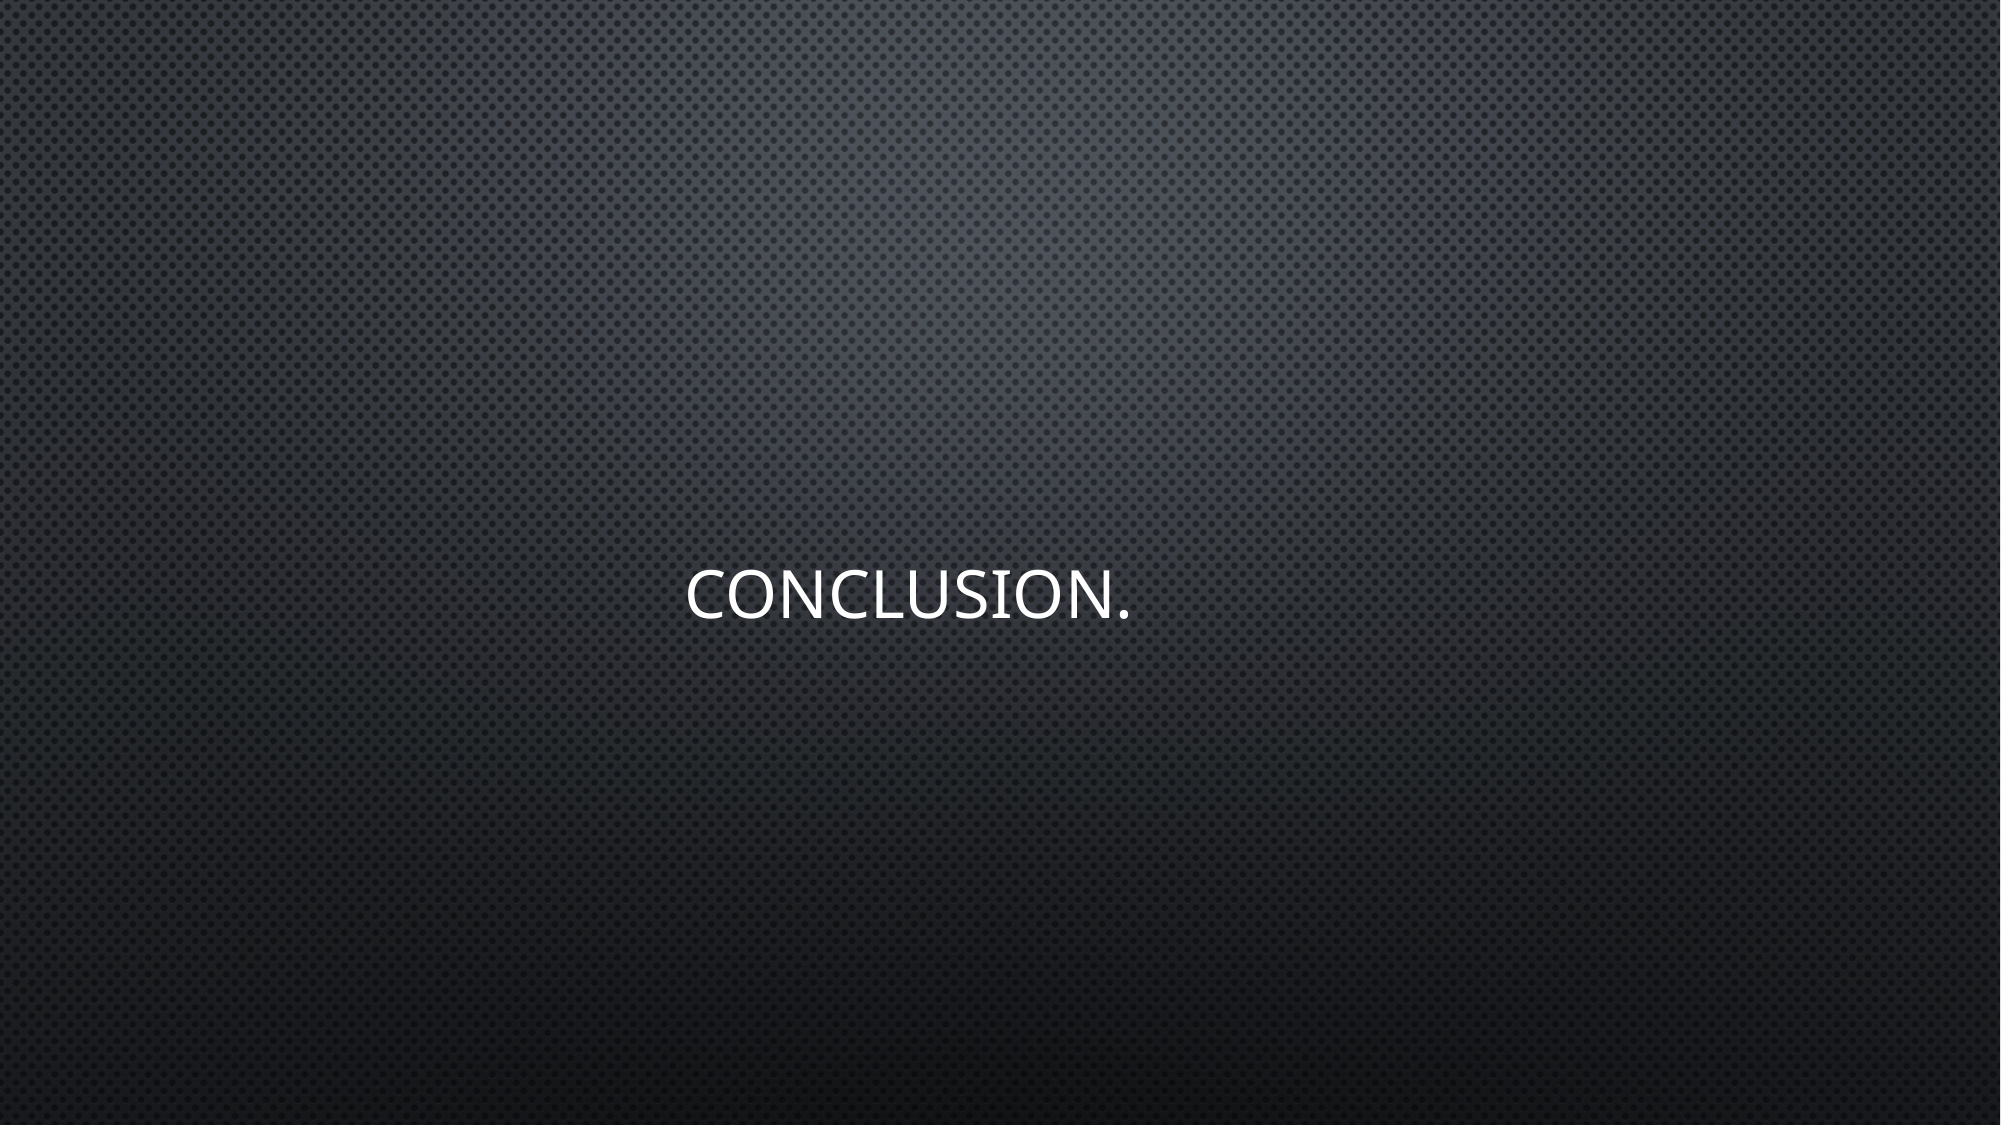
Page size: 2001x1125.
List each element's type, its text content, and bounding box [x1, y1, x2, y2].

title Conclusion. [669, 360, 1311, 824]
